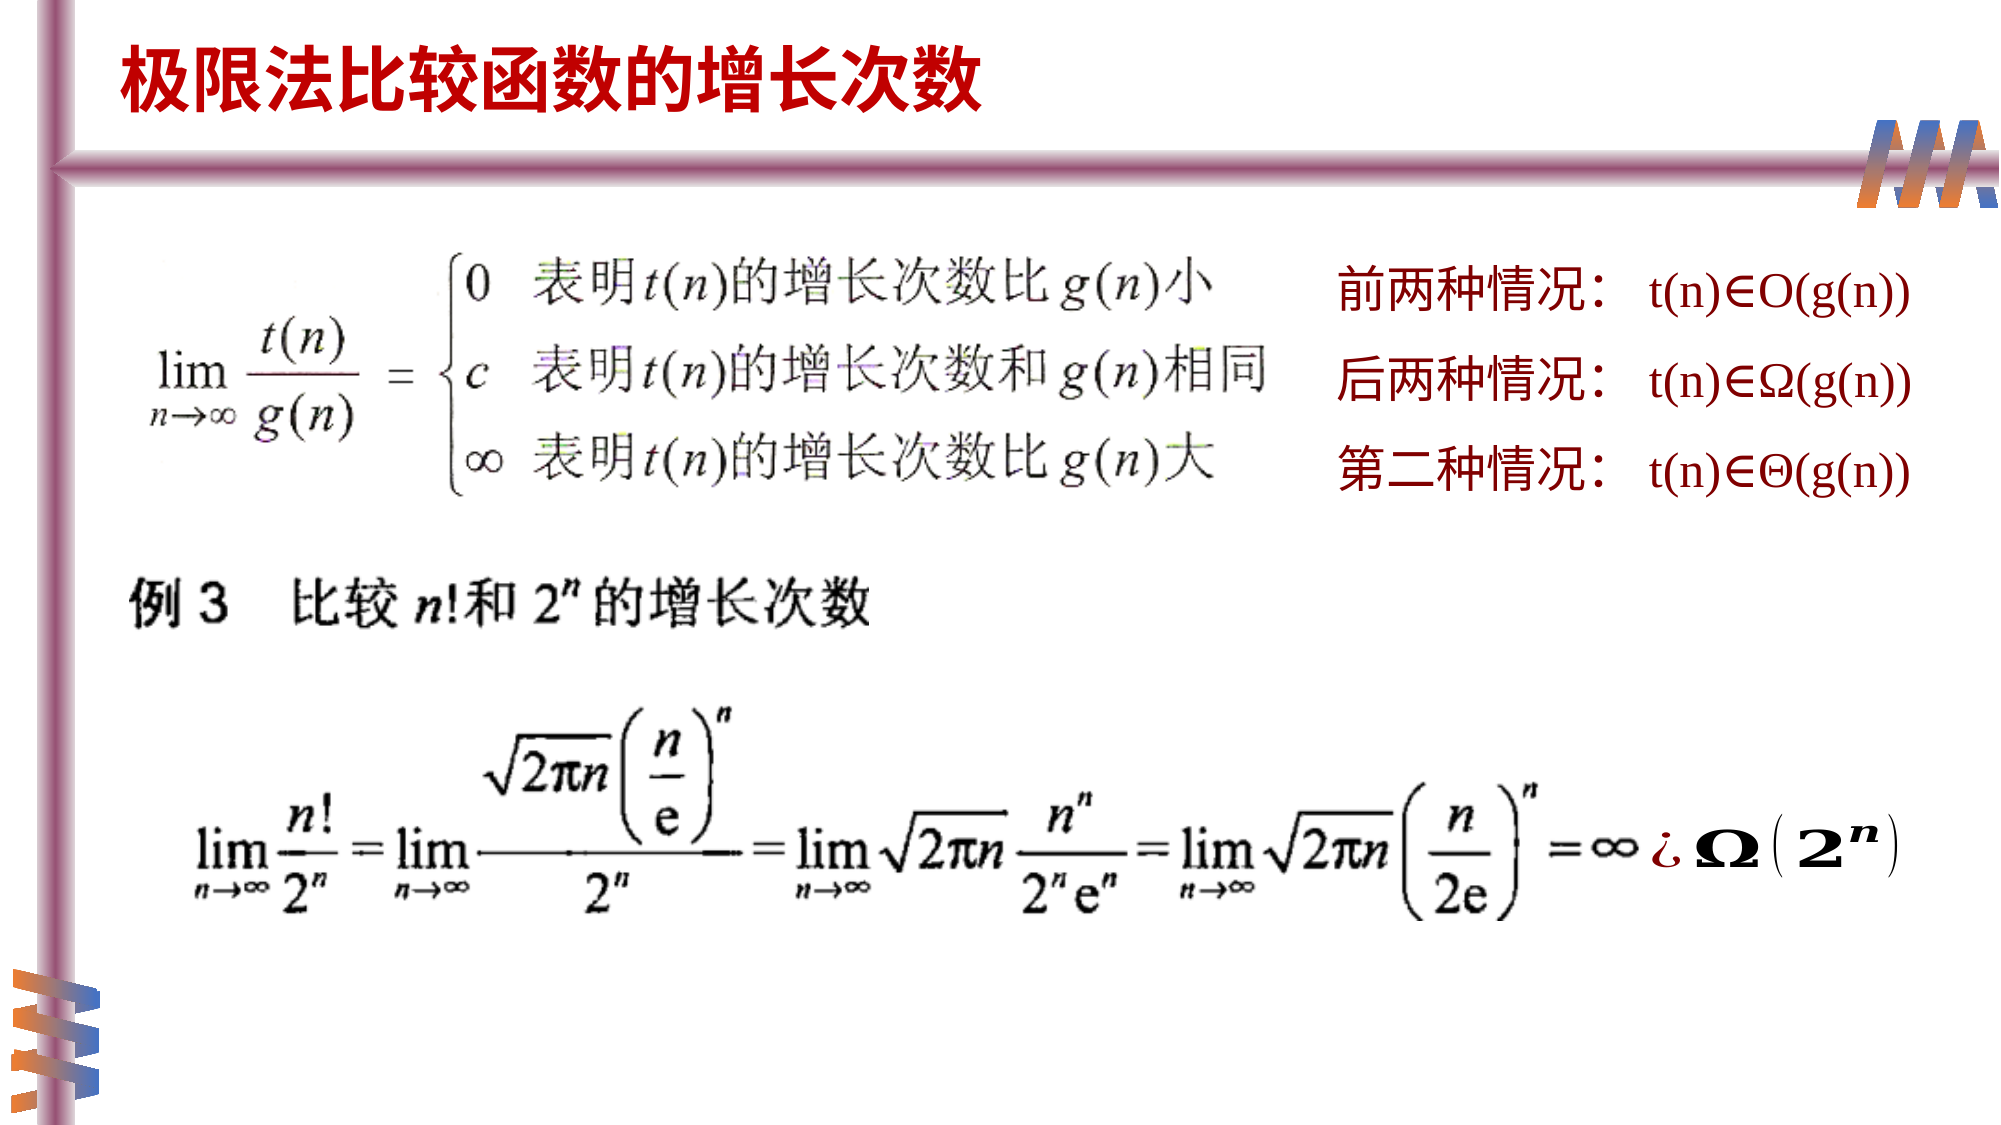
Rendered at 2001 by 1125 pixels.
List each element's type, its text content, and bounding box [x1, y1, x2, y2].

picture [188, 703, 1650, 921]
title 极限法比较函数的增长次数 [104, 37, 1962, 130]
text_box 前两种情况：t(n)∈O(g(n)) 后两种情况：t(n)∈Ω(g(n)) 第二种情况：t(n)∈Θ(g(n)) [1322, 219, 1928, 505]
picture [129, 560, 869, 638]
picture [127, 231, 1279, 519]
